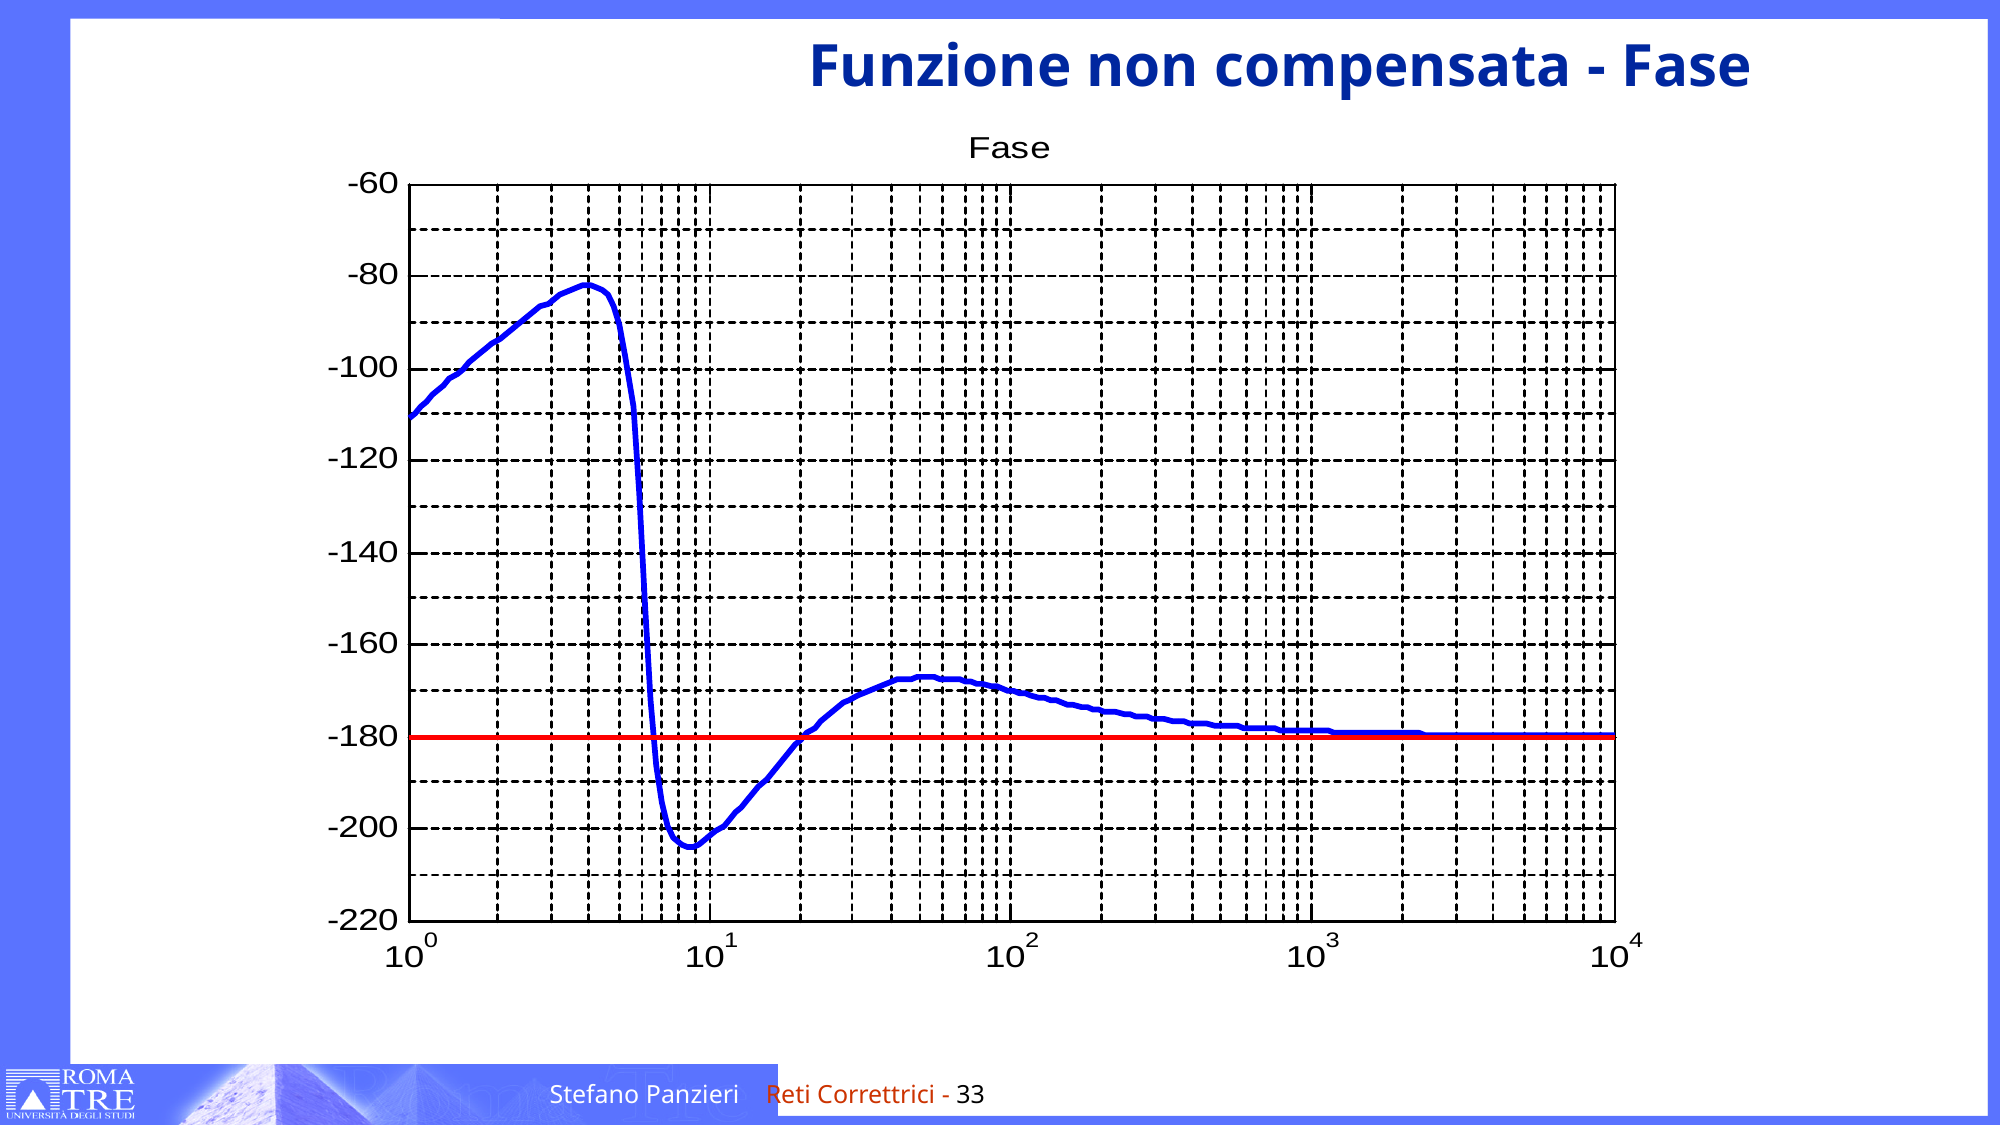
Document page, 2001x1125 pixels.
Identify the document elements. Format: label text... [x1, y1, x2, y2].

title Funzione non compensata - Fase [268, 11, 1763, 97]
picture [0, 1064, 778, 1125]
picture [770, 1087, 776, 1094]
picture [207, 117, 1763, 1023]
